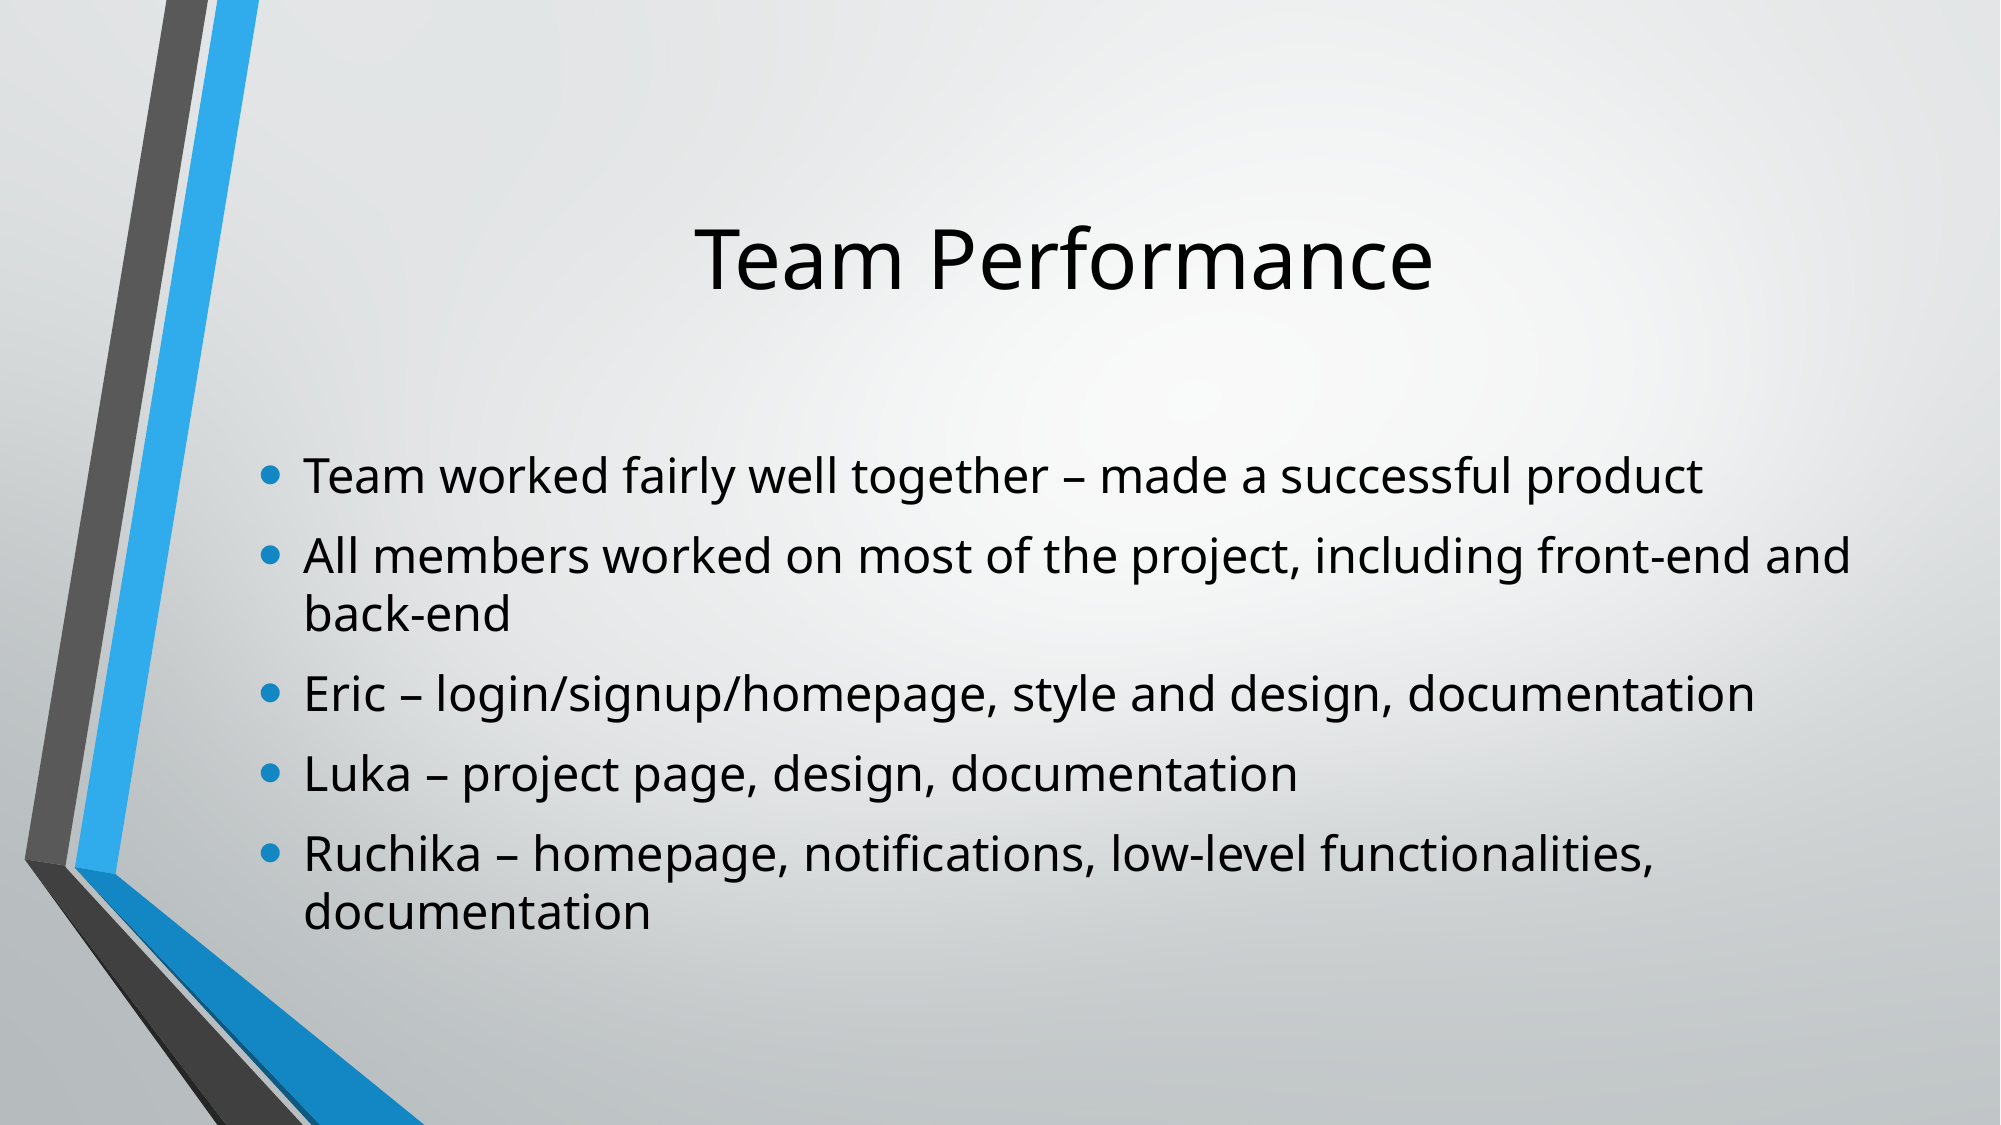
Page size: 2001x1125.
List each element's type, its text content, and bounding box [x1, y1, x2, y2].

list Team worked fairly well together – made a successful product All members worked on most of the project, including front-end and back-end Eric – login/signup/homepage, style and design, documentation Luka – project page, design, documentation Ruchika – homepage, notifications, low-level functionalities, documentation [243, 437, 1887, 950]
title Team Performance [243, 112, 1887, 400]
